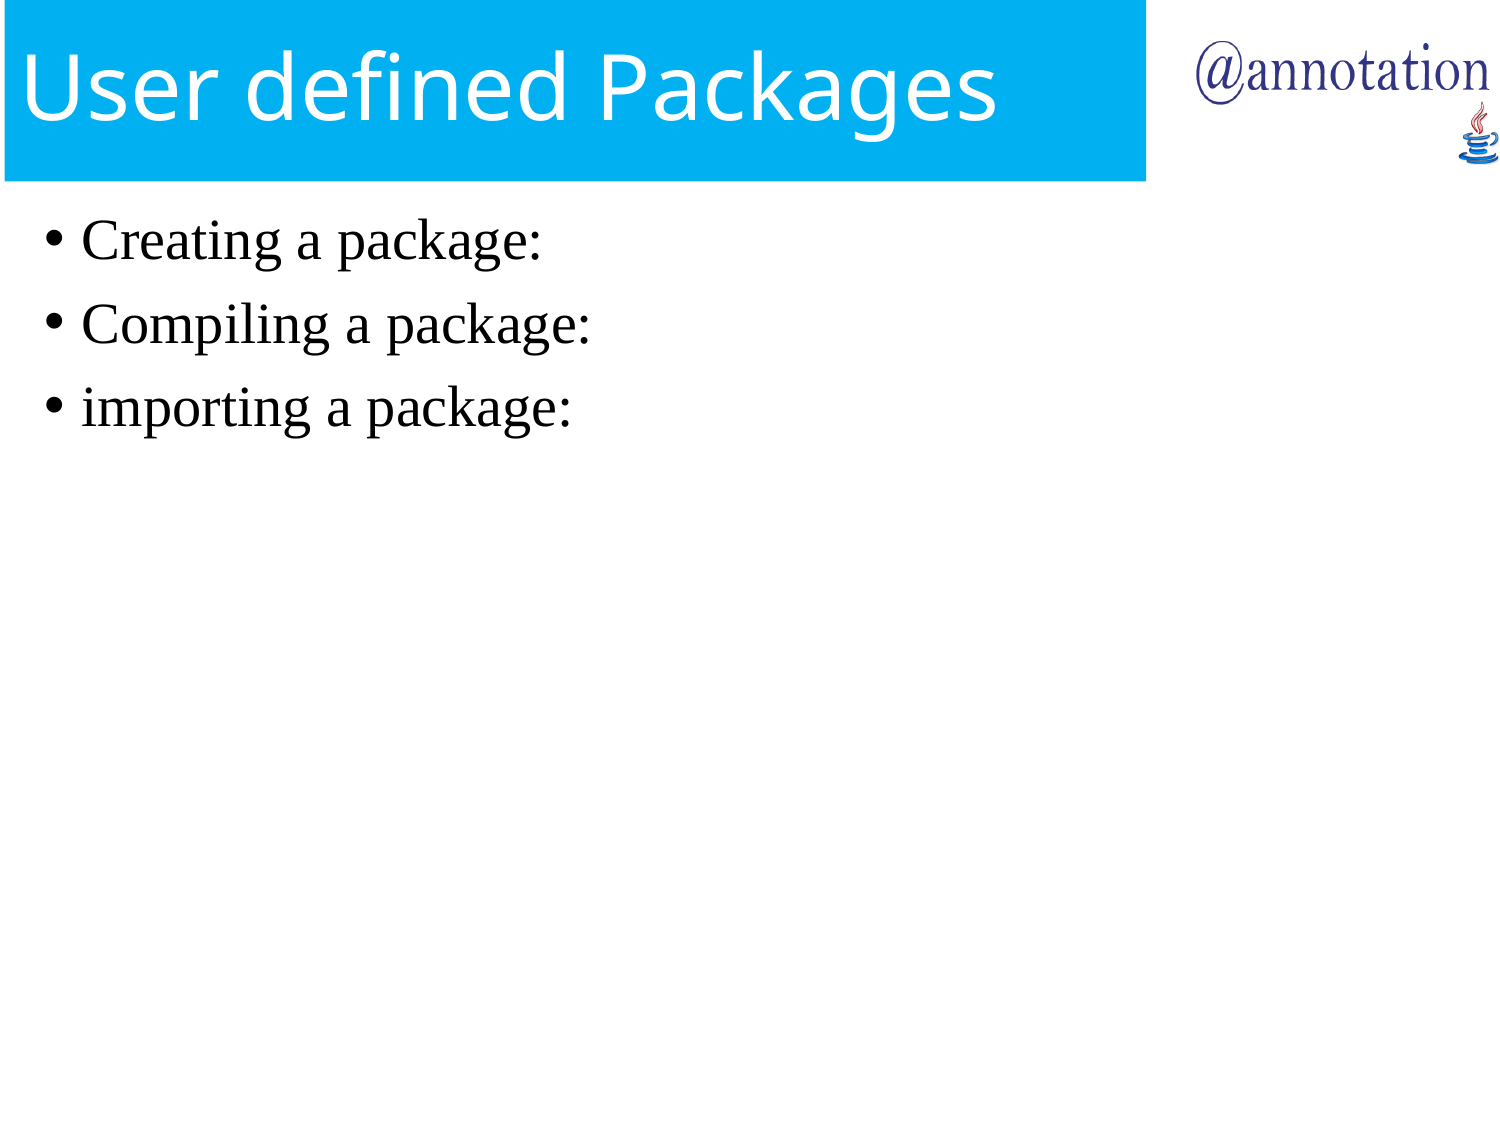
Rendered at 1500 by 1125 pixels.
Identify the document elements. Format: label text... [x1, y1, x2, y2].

list Creating a package: Compiling a package: importing a package: [29, 201, 1469, 1100]
picture [1187, 0, 1500, 166]
title User defined Packages [4, 0, 1147, 182]
